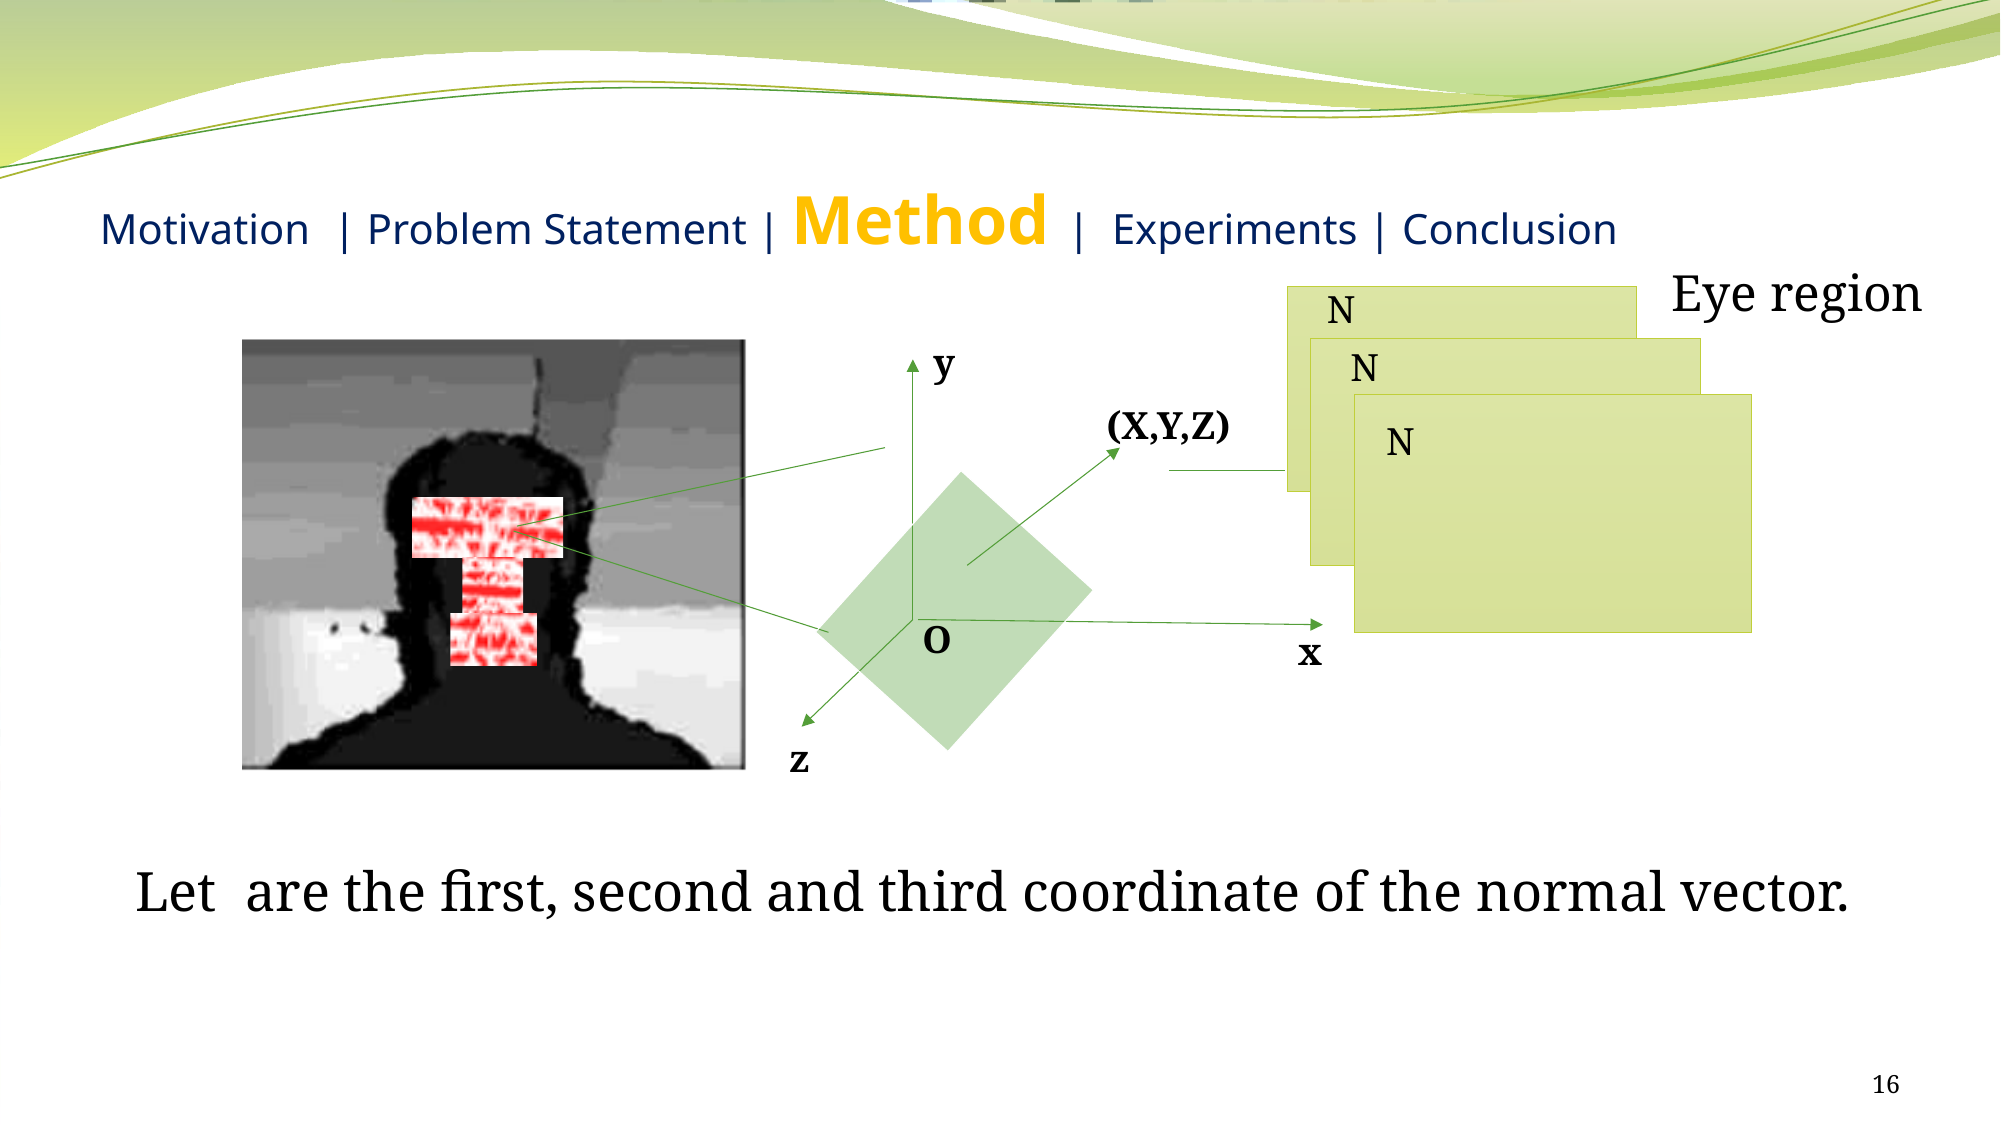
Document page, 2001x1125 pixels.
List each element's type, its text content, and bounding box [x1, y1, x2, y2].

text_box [412, 497, 564, 558]
text_box [913, 625, 1063, 753]
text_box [513, 530, 829, 633]
slide_number 16 [1733, 1042, 1900, 1103]
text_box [967, 447, 1120, 566]
text_box [1310, 338, 1701, 566]
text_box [516, 447, 885, 527]
text_box [1354, 394, 1752, 633]
text_box [829, 524, 912, 619]
text_box x [1283, 621, 1337, 681]
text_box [450, 613, 537, 666]
text_box [913, 469, 1095, 619]
title Motivation|| Problem Statement | Method | Experiments | Conclusion [99, 129, 1900, 318]
text_box z [774, 727, 825, 788]
text_box Eye region [1656, 254, 1961, 381]
text_box O [913, 608, 967, 668]
text_box [1287, 286, 1637, 492]
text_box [918, 619, 1323, 625]
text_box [462, 557, 513, 613]
text_box y [918, 331, 970, 392]
text_box O [907, 608, 912, 619]
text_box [801, 619, 913, 727]
picture [242, 338, 748, 774]
